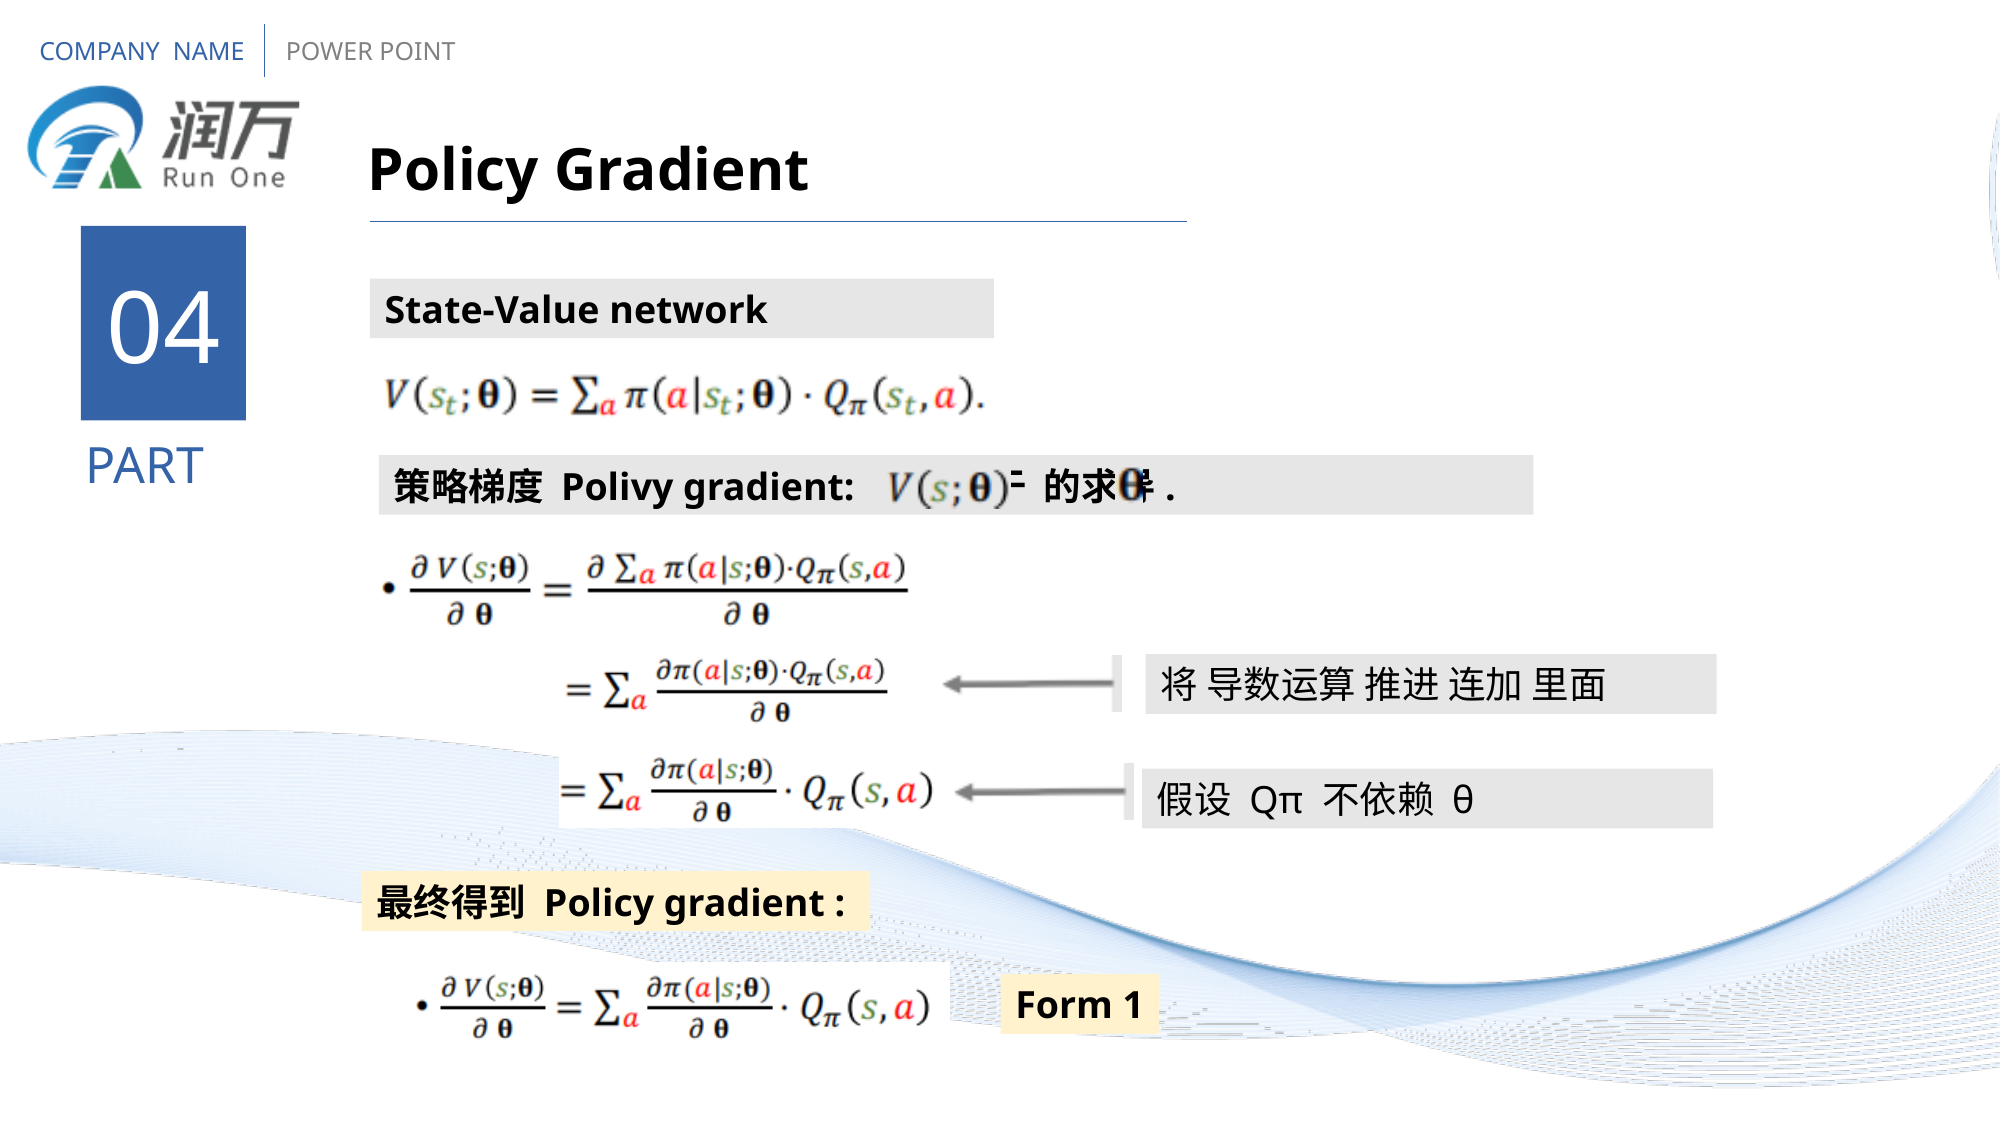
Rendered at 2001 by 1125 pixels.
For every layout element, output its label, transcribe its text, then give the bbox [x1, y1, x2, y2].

text_box 假设 Qπ 不依赖 θ [1142, 768, 1714, 829]
text_box 策略梯度 Polivy gradient: 关于 的求导. [378, 455, 1534, 515]
text_box State-Value network [369, 278, 994, 339]
text_box Form 1 [1000, 974, 1159, 1034]
text_box 将 导数运算 推进 连加 里面 [1145, 654, 1717, 714]
text_box Policy Gradient [353, 124, 1441, 210]
picture [0, 0, 2000, 1125]
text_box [70, 240, 256, 503]
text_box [19, 24, 474, 77]
text_box 最终得到 Policy gradient : [361, 871, 871, 931]
